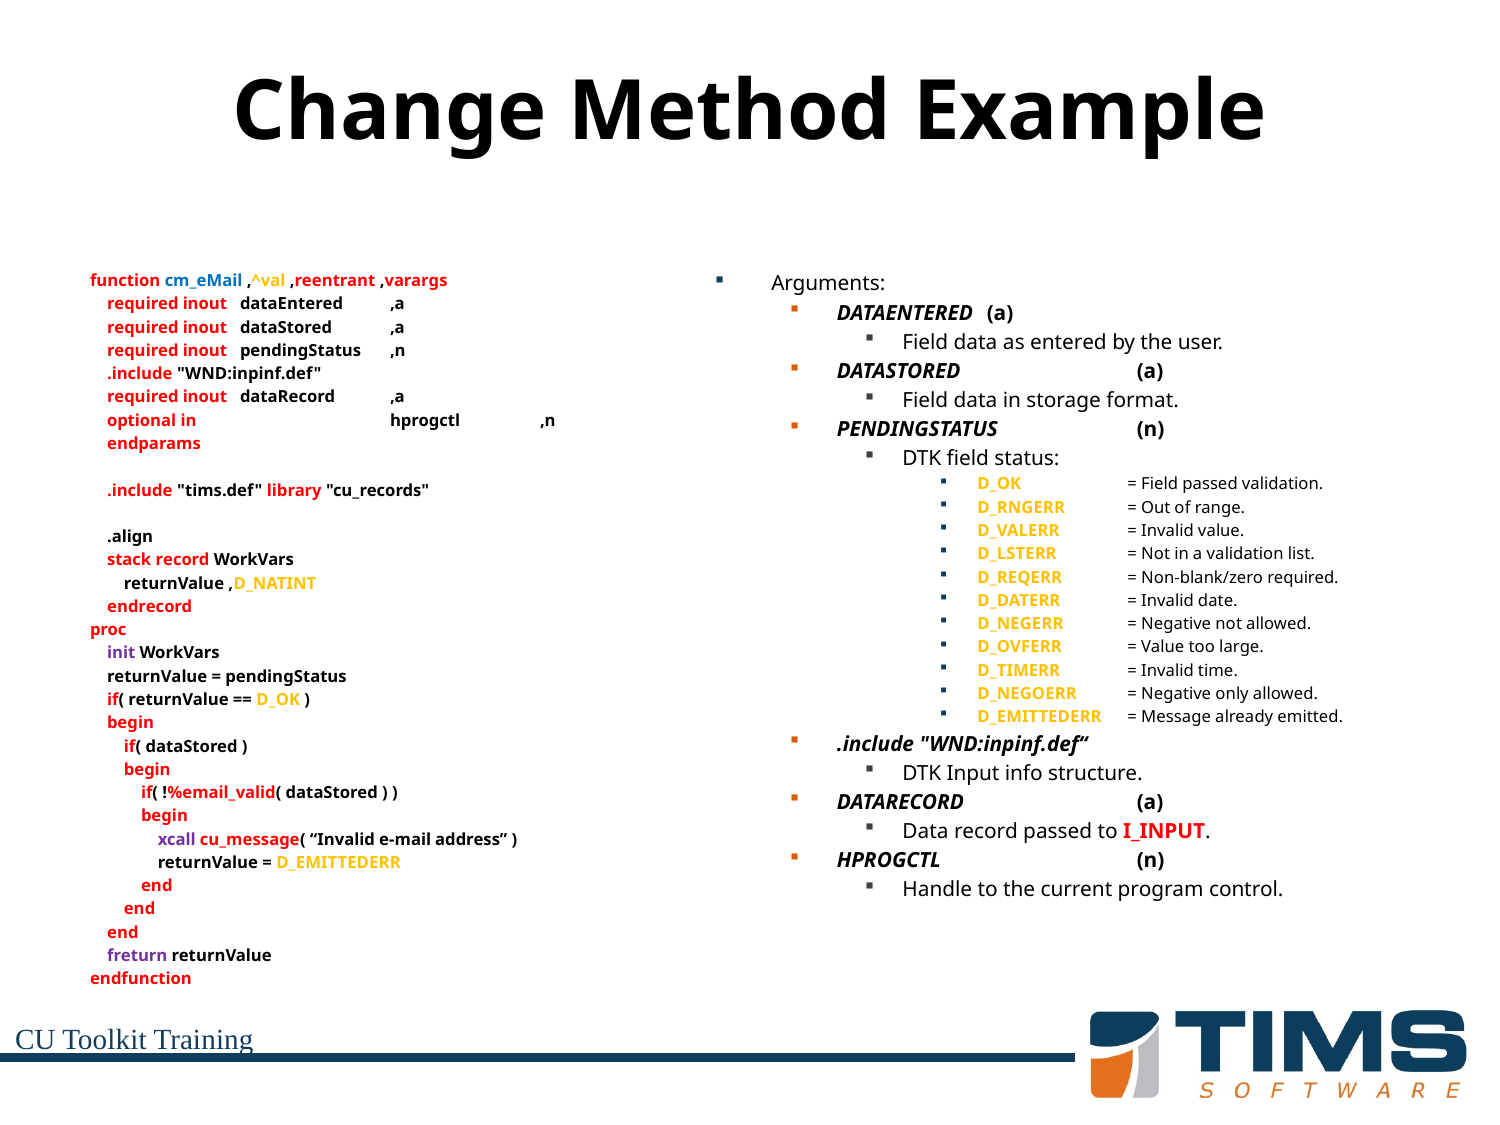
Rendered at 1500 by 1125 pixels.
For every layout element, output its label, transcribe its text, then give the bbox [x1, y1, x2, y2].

list Arguments: DATAENTERED (a) Field data as entered by the user. DATASTORED (a) Field data in storage format. PENDINGSTATUS (n) DTK field status: D_OK = Field passed validation. D_RNGERR = Out of range. D_VALERR = Invalid value. D_LSTERR = Not in a validation list. D_REQERR = Non-blank/zero required. D_DATERR = Invalid date. D_NEGERR = Negative not allowed. D_OVFERR = Value too large. D_TIMERR = Invalid time. D_NEGOERR = Negative only allowed. D_EMITTEDERR = Message already emitted. .include "WND:inpinf.def“ DTK Input info structure. DATARECORD (a) Data record passed to I_INPUT. HPROGCTL (n) Handle to the current program control. [699, 262, 1500, 1005]
picture [1087, 1007, 1469, 1098]
footer CU Toolkit Training [0, 1012, 650, 1088]
title Change Method Example [75, 12, 1426, 200]
list function cm_eMail ,^val ,reentrant ,varargs required inout dataEntered ,a required inout dataStored ,a required inout pendingStatus ,n .include "WND:inpinf.def" required inout dataRecord ,a optional in hprogctl ,n endparams .include "tims.def" library "cu_records" .align stack record WorkVars returnValue ,D_NATINT endrecord proc init WorkVars returnValue = pendingStatus if( returnValue == D_OK ) begin if( dataStored ) begin if( !%email_valid( dataStored ) ) begin xcall cu_message( “Invalid e-mail address” ) returnValue = D_EMITTEDERR end end end freturn returnValue endfunction [75, 262, 699, 1005]
